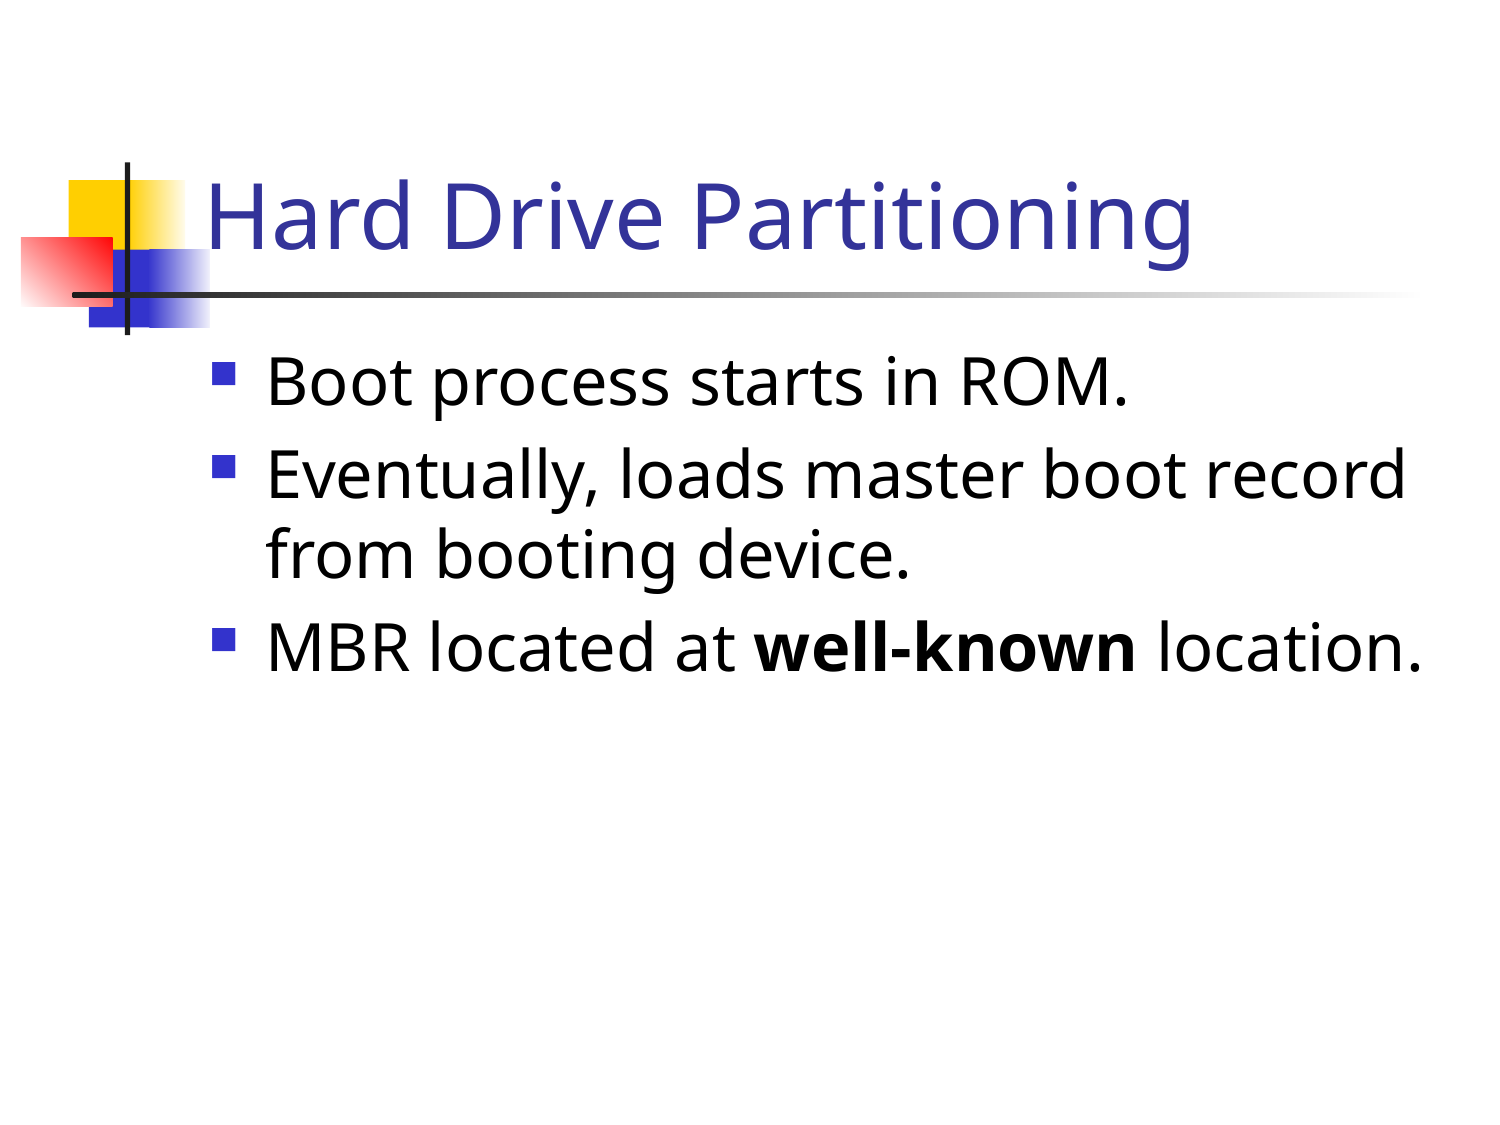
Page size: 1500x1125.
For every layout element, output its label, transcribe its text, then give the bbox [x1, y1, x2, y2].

title Hard Drive Partitioning [188, 34, 1468, 276]
list Boot process starts in ROM. Eventually, loads master boot record from booting device. MBR located at well-known location. [193, 330, 1470, 1007]
